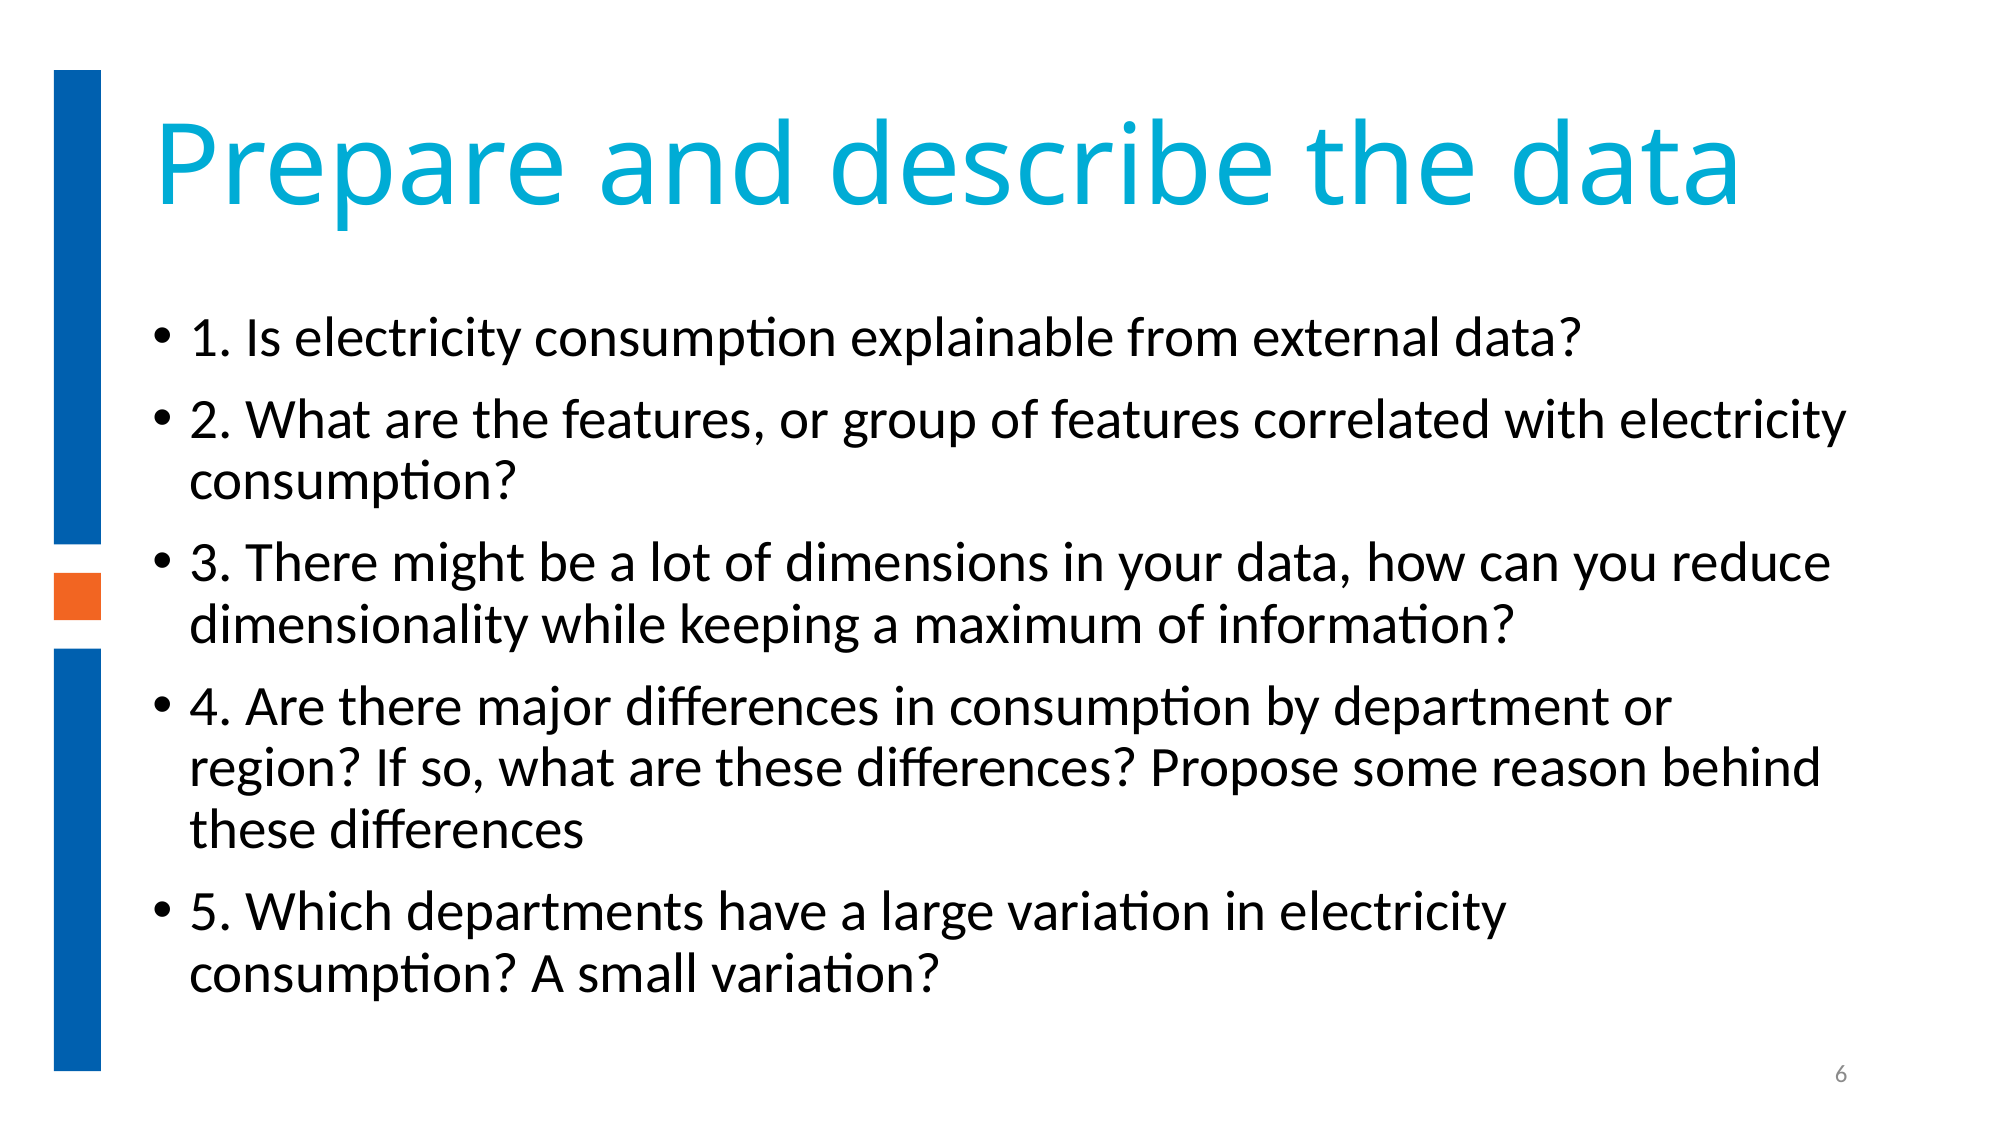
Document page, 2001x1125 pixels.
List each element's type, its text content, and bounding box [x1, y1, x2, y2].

text_box [53, 572, 102, 621]
list 1. Is electricity consumption explainable from external data? 2. What are the features, or group of features correlated with electricity consumption? 3. There might be a lot of dimensions in your data, how can you reduce dimensionality while keeping a maximum of information? 4. Are there major differences in consumption by department or region? If so, what are these differences? Propose some reason behind these differences 5. Which departments have a large variation in electricity consumption? A small variation? [137, 299, 1863, 1014]
text_box [53, 648, 102, 1072]
title Prepare and describe the data [137, 59, 1863, 278]
slide_number 6 [1412, 1042, 1863, 1103]
text_box [53, 69, 102, 545]
